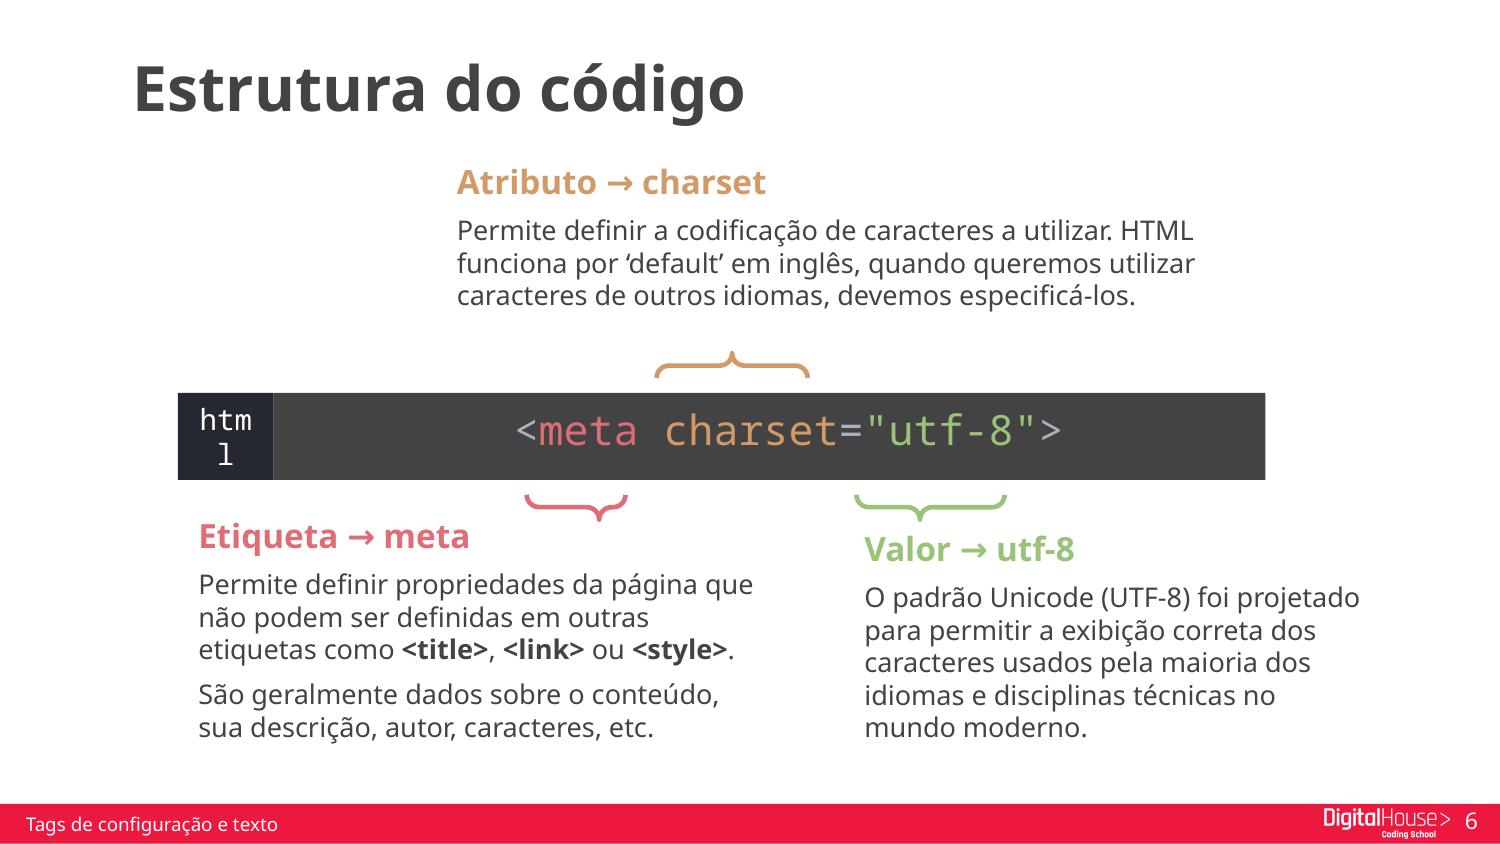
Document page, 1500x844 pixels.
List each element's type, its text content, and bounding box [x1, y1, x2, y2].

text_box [177, 392, 1266, 481]
text_box [656, 353, 808, 378]
picture [1324, 808, 1450, 839]
text_box [856, 494, 1005, 520]
text_box Estrutura do código [117, 37, 1383, 141]
text_box [526, 494, 626, 500]
text_box Atributo → charset Permite definir a codificação de caracteres a utilizar. HTML funciona por ‘default’ em inglês, quando queremos utilizar caracteres de outros idiomas, devemos especificá-los. [441, 146, 1300, 349]
text_box Etiqueta → meta Permite definir propriedades da página que não podem ser definidas em outras etiquetas como <title>, <link> ou <style>. São geralmente dados sobre o conteúdo, sua descrição, autor, caracteres, etc. [177, 500, 781, 680]
text_box Valor → utf-8 O padrão Unicode (UTF-8) foi projetado para permitir a exibição correta dos caracteres usados pela maioria dos idiomas e disciplinas técnicas no mundo moderno. [849, 513, 1383, 730]
